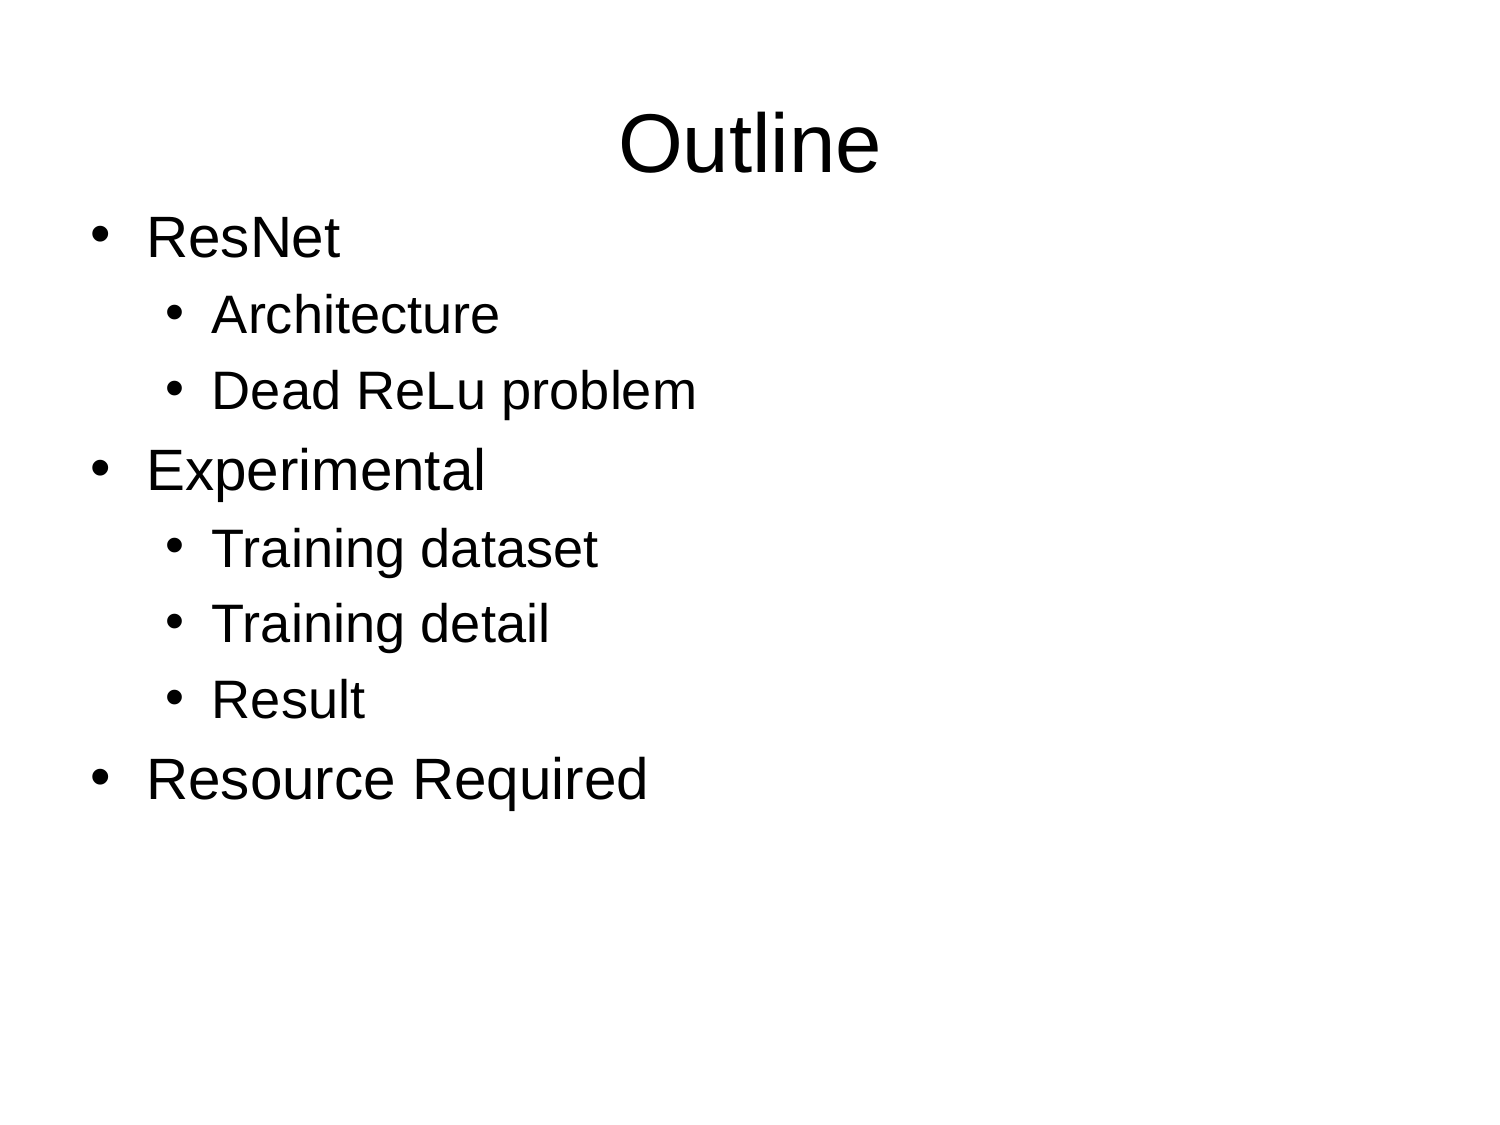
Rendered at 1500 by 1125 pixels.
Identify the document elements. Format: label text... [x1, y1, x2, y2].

list ResNet Architecture Dead ReLu problem Experimental Training dataset Training detail Result Resource Required [75, 191, 1425, 934]
title Outline [75, 45, 1425, 191]
